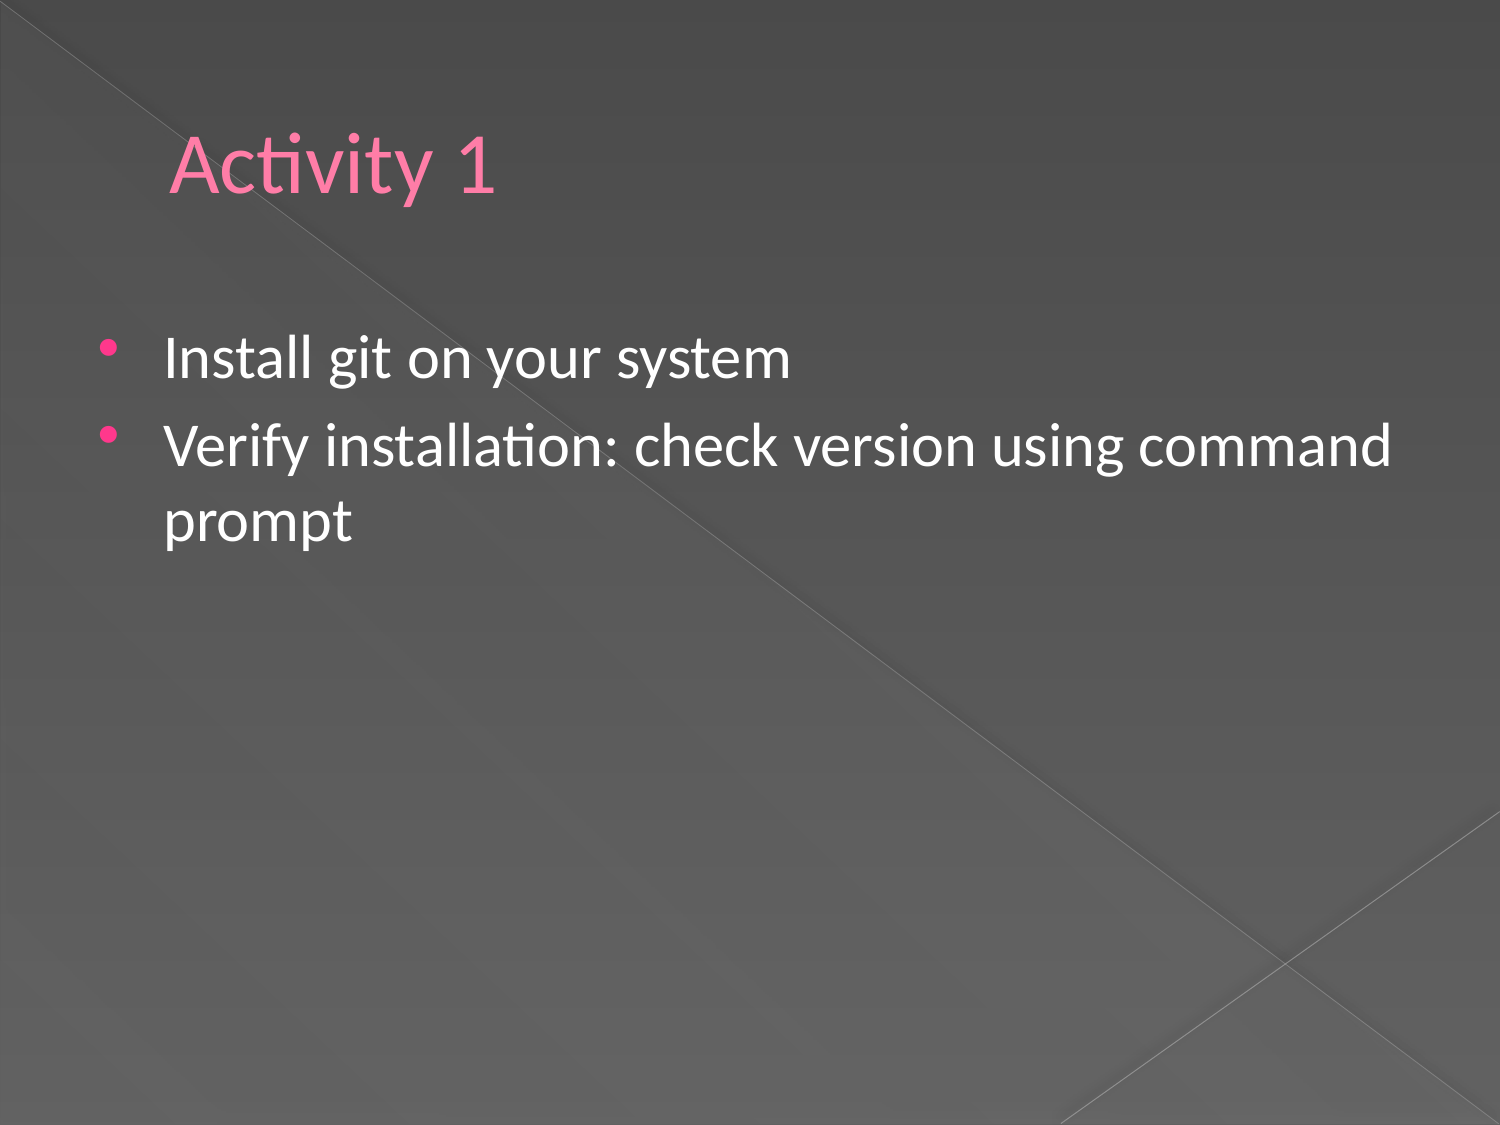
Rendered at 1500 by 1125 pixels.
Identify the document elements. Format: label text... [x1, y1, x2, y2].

title Activity 1 [75, 43, 1425, 274]
list Install git on your system Verify installation: check version using command prompt [75, 308, 1425, 1059]
